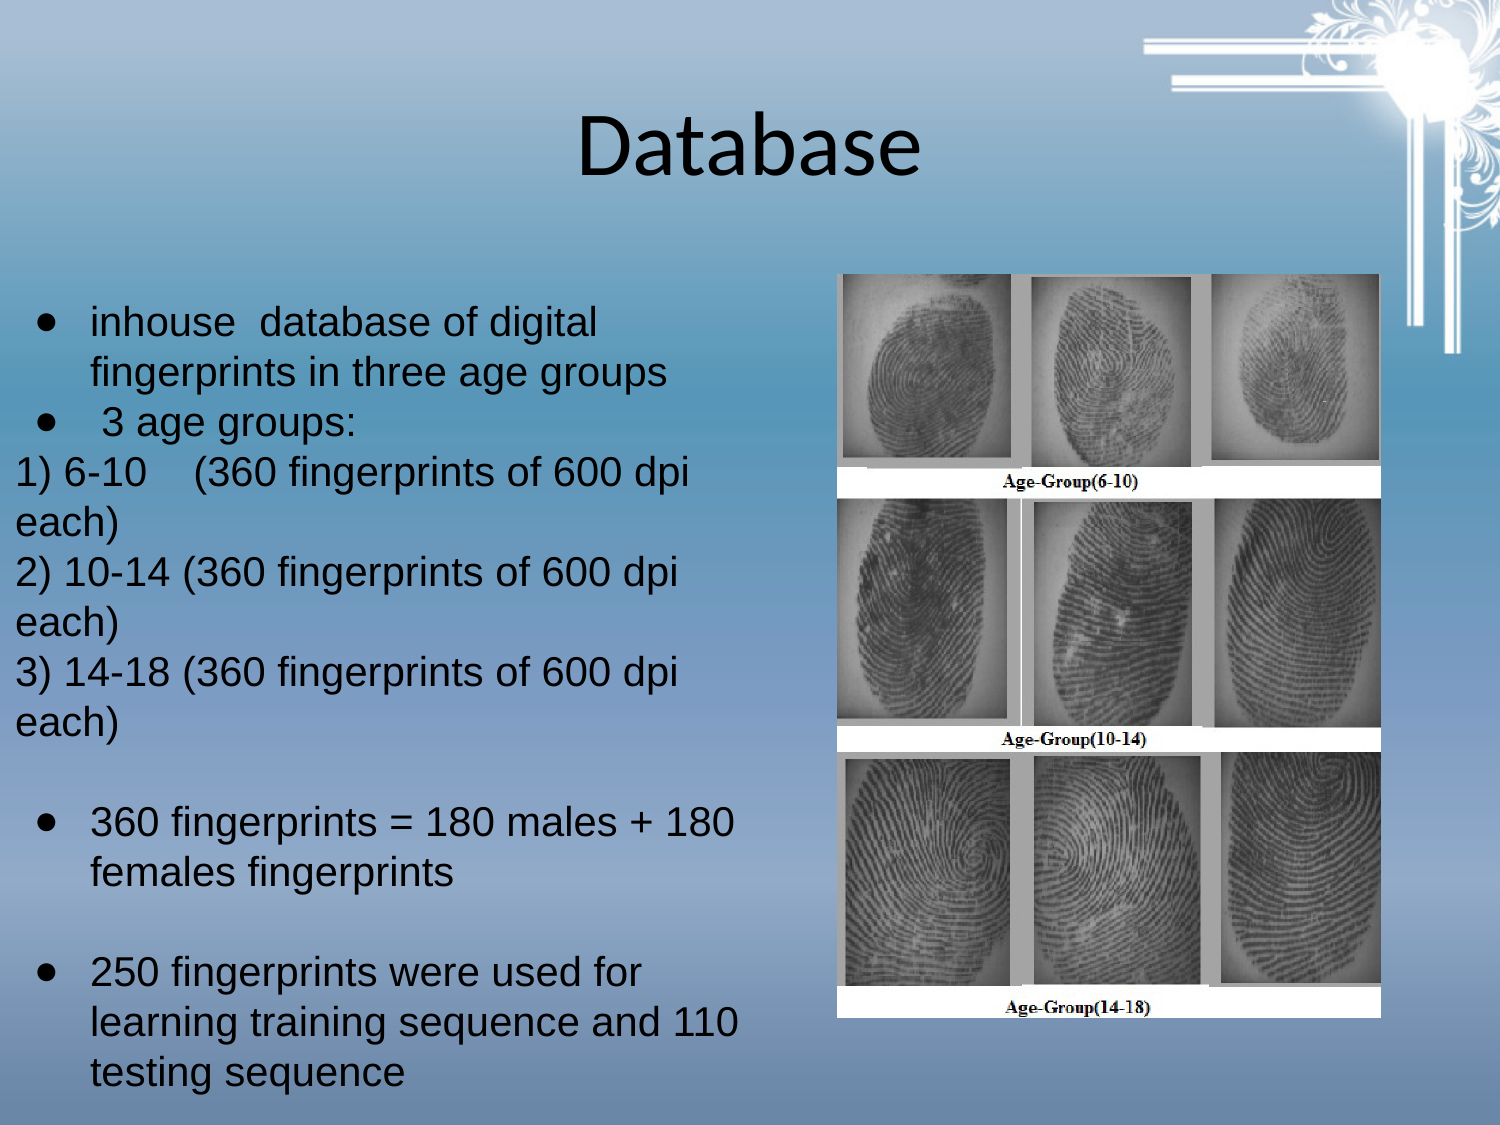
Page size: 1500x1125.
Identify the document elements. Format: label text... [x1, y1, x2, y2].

text_box inhouse database of digital fingerprints in three age groups 3 age groups: 1) 6-10 (360 fingerprints of 600 dpi each) 2) 10-14 (360 fingerprints of 600 dpi each) 3) 14-18 (360 fingerprints of 600 dpi each) 360 fingerprints = 180 males + 180 females fingerprints 250 fingerprints were used for learning training sequence and 110 testing sequence [0, 287, 802, 983]
text_box [75, 1059, 1278, 1110]
title Database [75, 45, 1425, 233]
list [837, 274, 1382, 1018]
